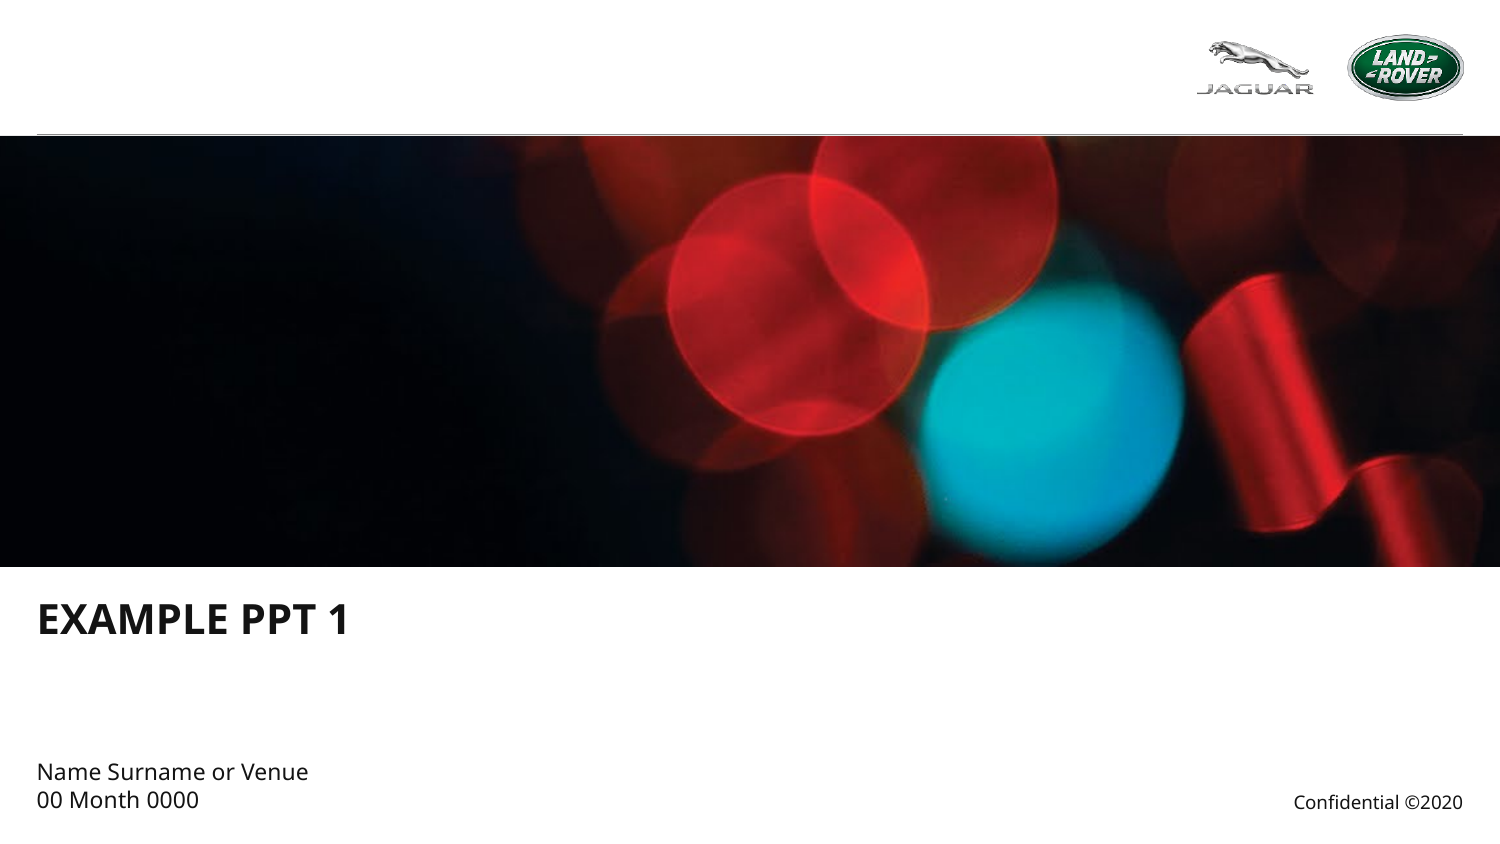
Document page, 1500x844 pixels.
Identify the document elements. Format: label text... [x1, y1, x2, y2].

picture [1197, 34, 1464, 101]
list Name Surname or Venue 00 Month 0000 [36, 757, 399, 840]
title Example PPT 1 [36, 593, 1464, 642]
picture [0, 134, 1500, 568]
